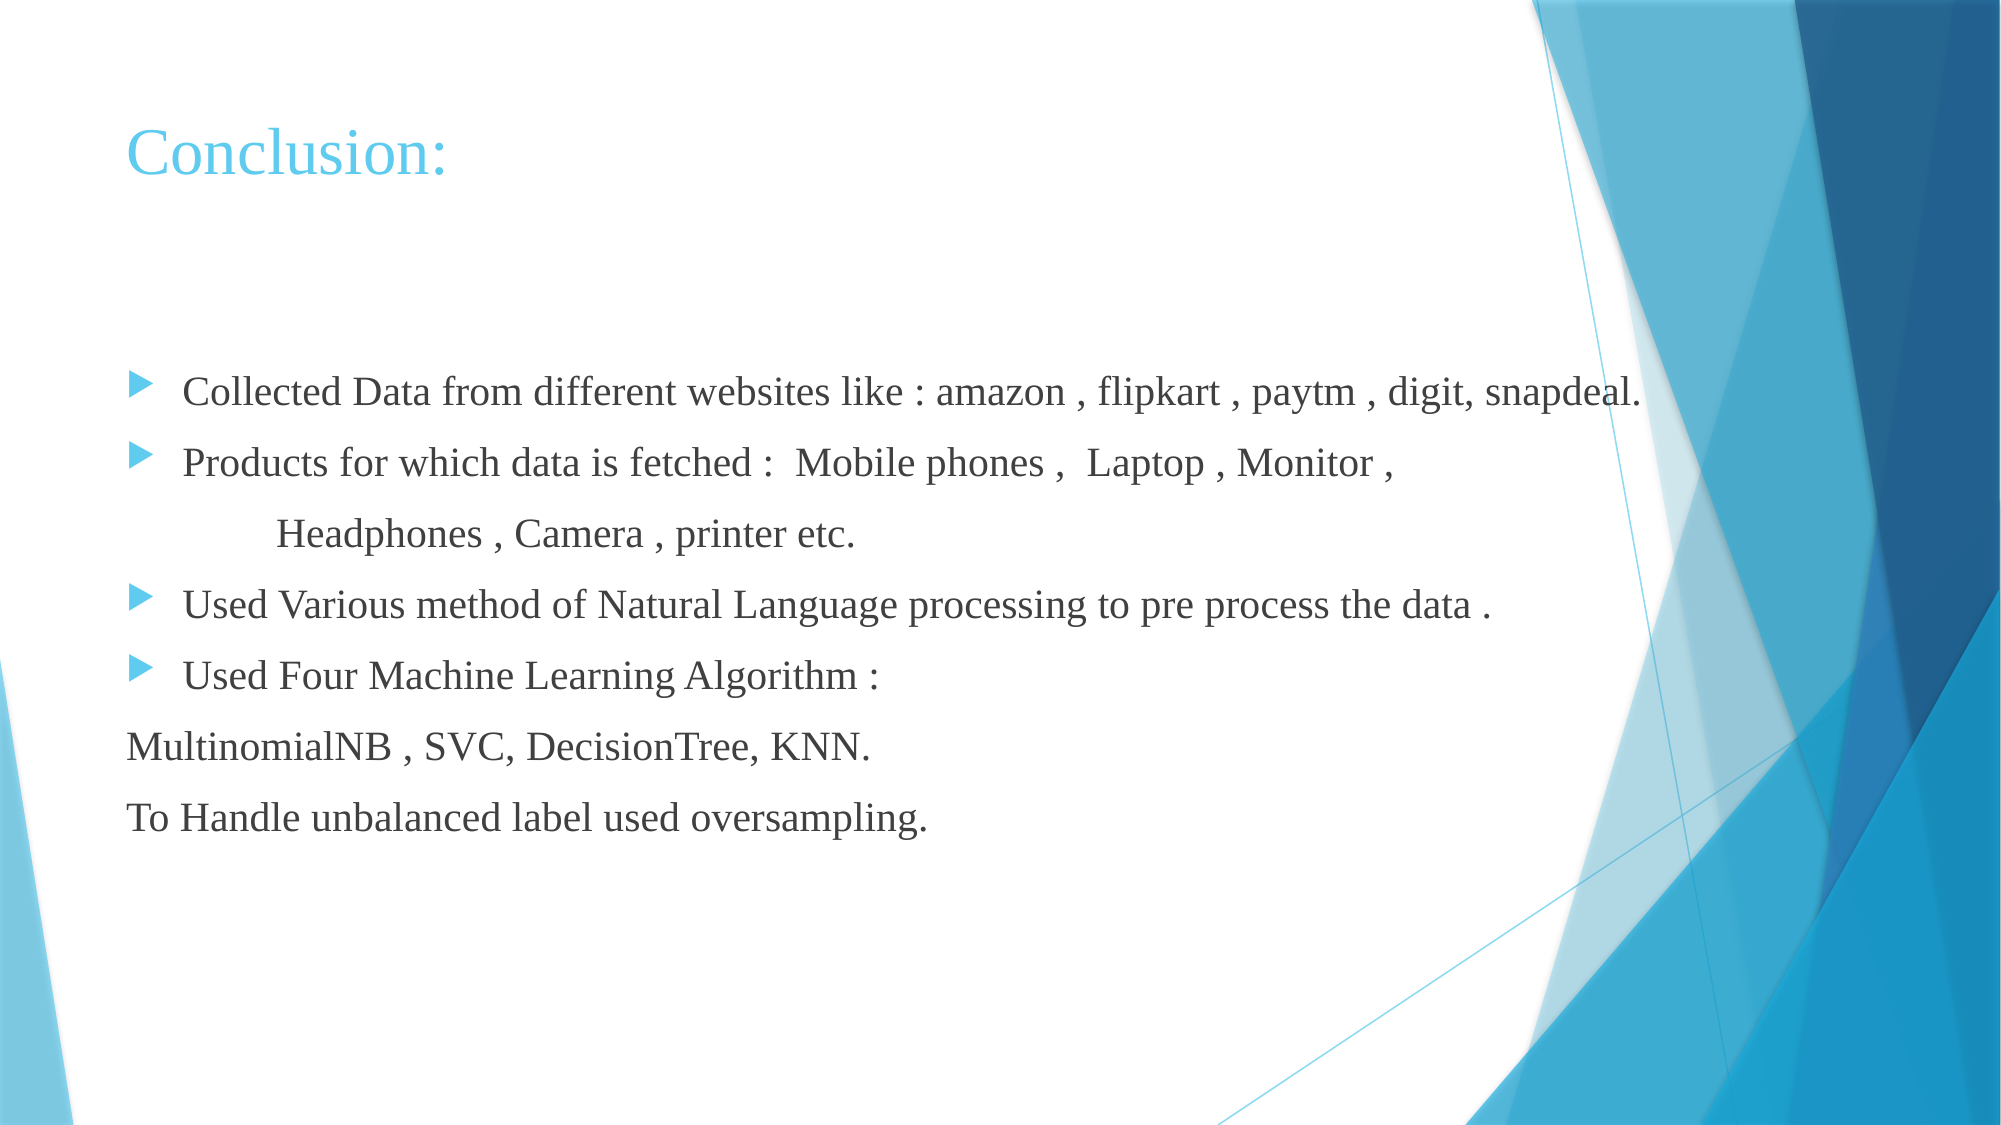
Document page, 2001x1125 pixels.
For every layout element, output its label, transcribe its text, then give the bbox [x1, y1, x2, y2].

list Collected Data from different websites like : amazon , flipkart , paytm , digit, snapdeal. Products for which data is fetched : Mobile phones , Laptop , Monitor , Headphones , Camera , printer etc. Used Various method of Natural Language processing to pre process the data . Used Four Machine Learning Algorithm : MultinomialNB , SVC, DecisionTree, KNN. To Handle unbalanced label used oversampling. [111, 356, 1707, 970]
title Conclusion: [111, 99, 1522, 317]
